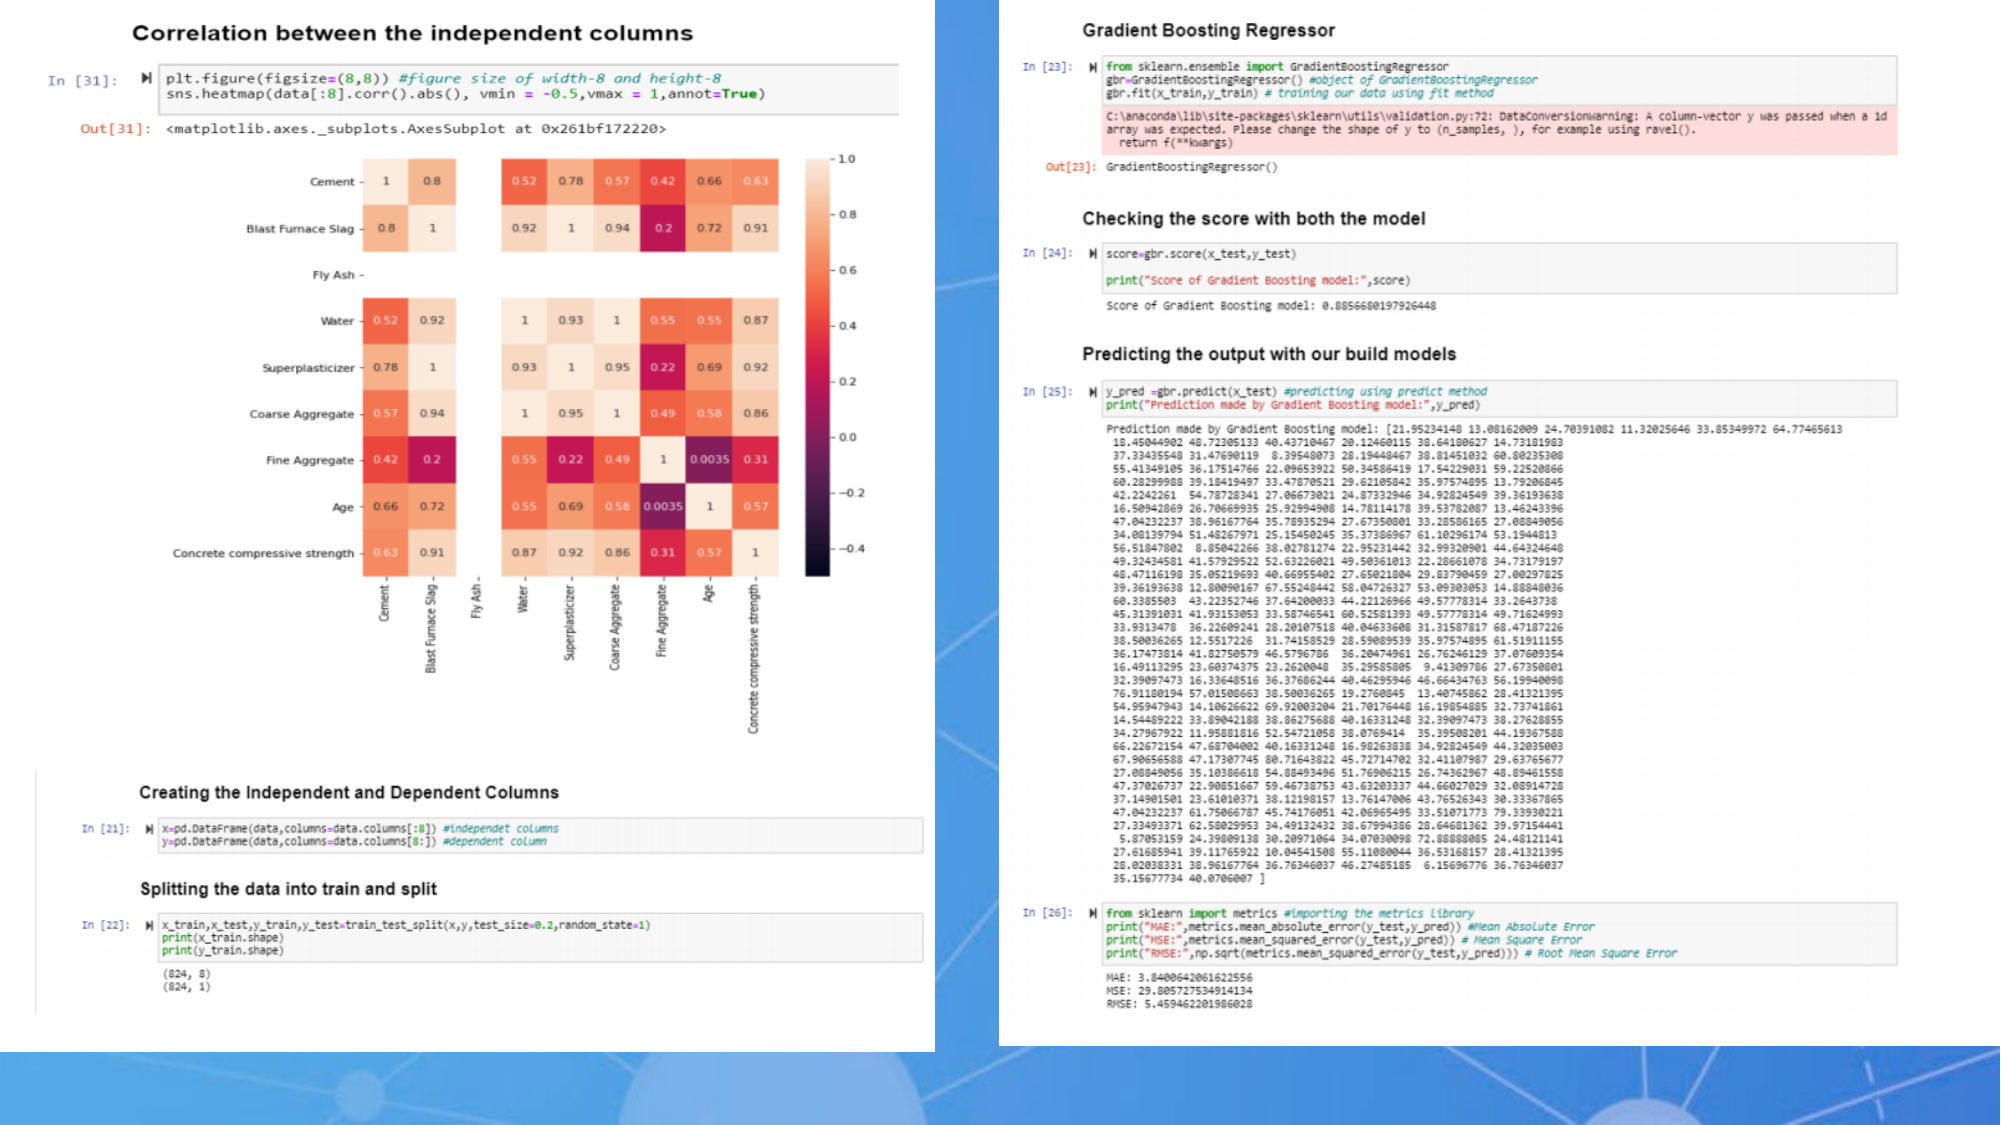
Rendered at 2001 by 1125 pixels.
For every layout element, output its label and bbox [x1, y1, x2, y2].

list [0, 0, 2000, 1125]
picture [999, 0, 2000, 1046]
picture [0, 0, 935, 1052]
